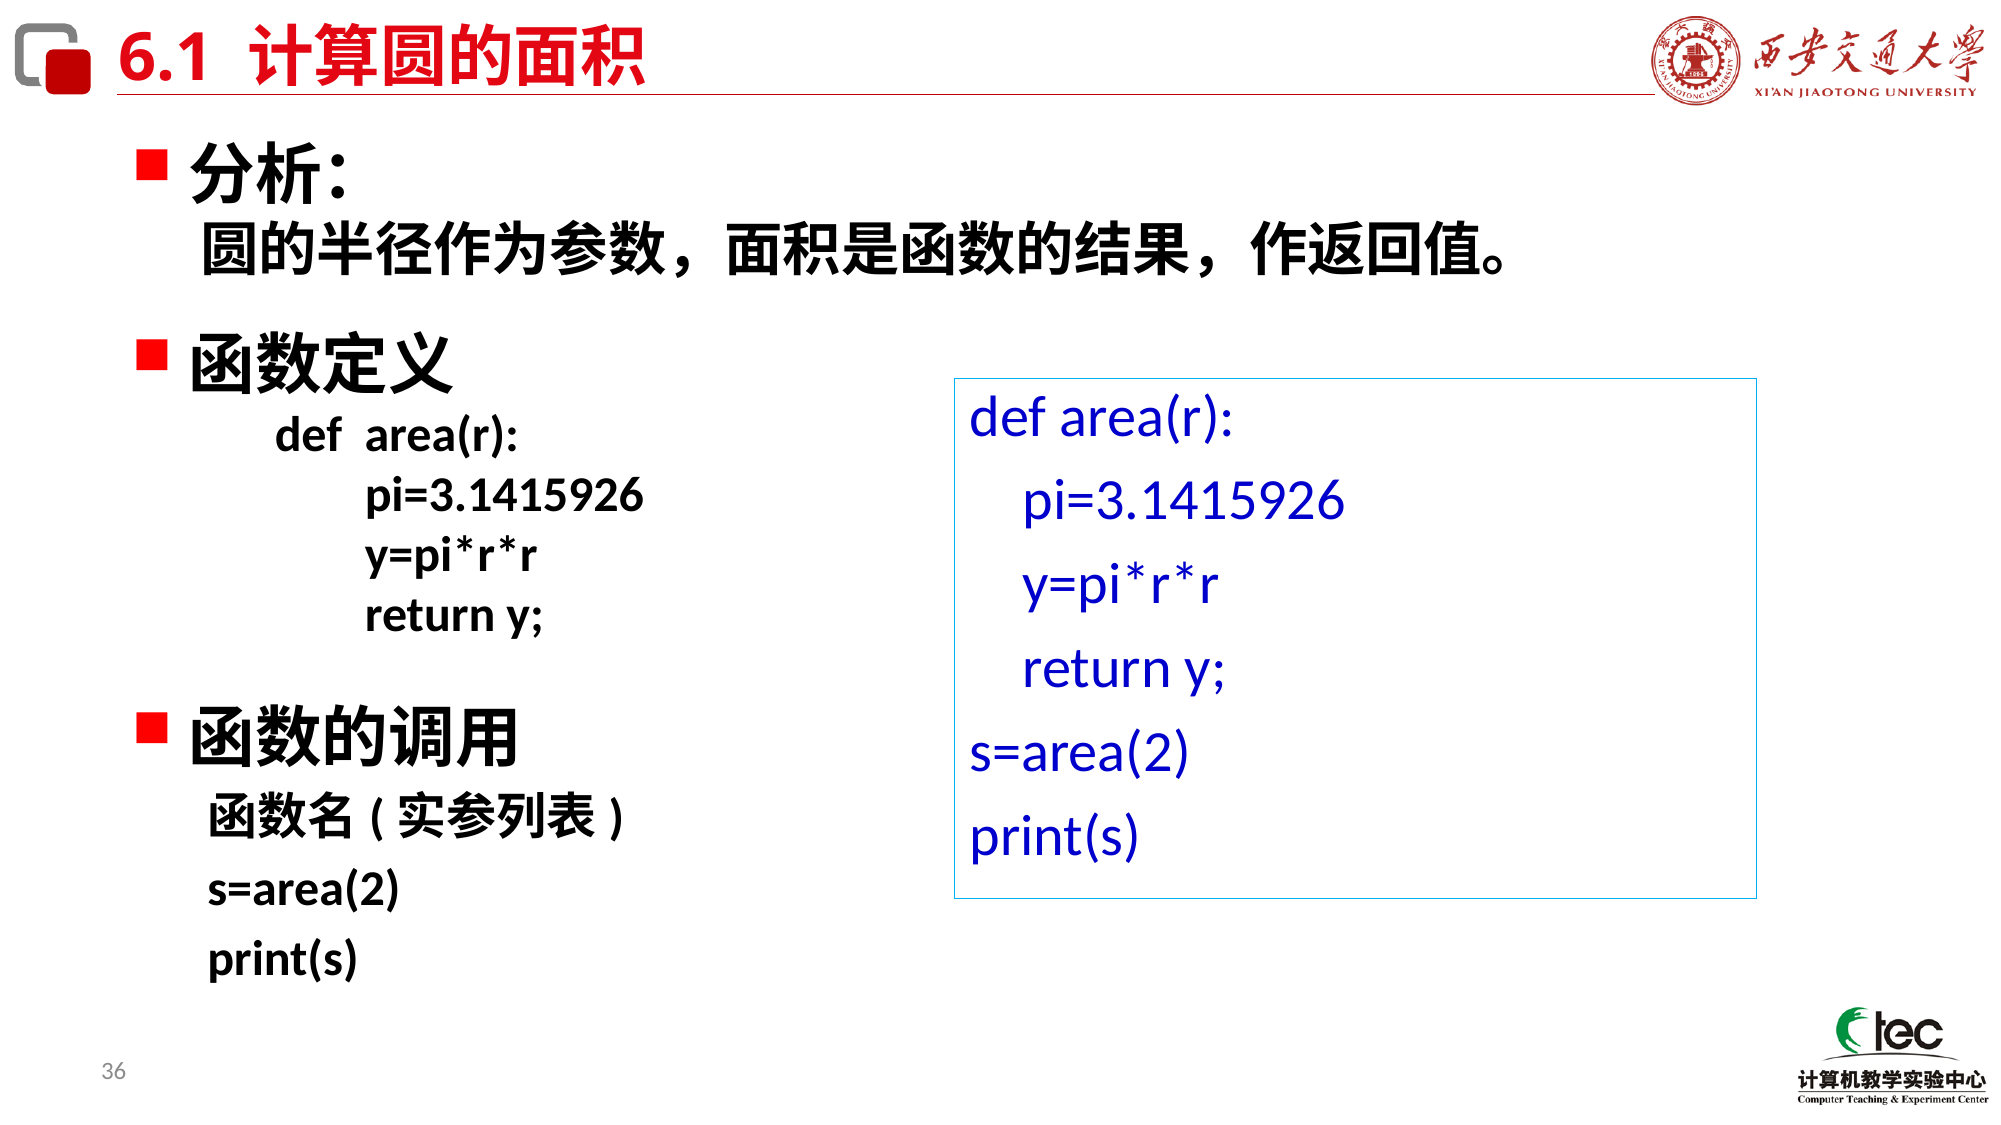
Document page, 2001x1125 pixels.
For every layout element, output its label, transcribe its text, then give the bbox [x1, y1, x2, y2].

picture [1647, 12, 1995, 109]
picture [1788, 993, 2000, 1125]
slide_number 36 [86, 1039, 537, 1100]
text_box def area(r): pi=3.1415926 y=pi*r*r return y; s=area(2) print(s) [954, 378, 1757, 899]
text_box 分析： 圆的半径作为参数，面积是函数的结果，作返回值。 函数定义 def area(r): pi=3.1415926 y=pi*r*r return y; 函数的调用 函数名(实参列表) s=area(2) print(s) [117, 124, 1956, 994]
text_box 6.1 计算圆的面积 [103, 6, 913, 102]
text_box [19, 27, 91, 95]
